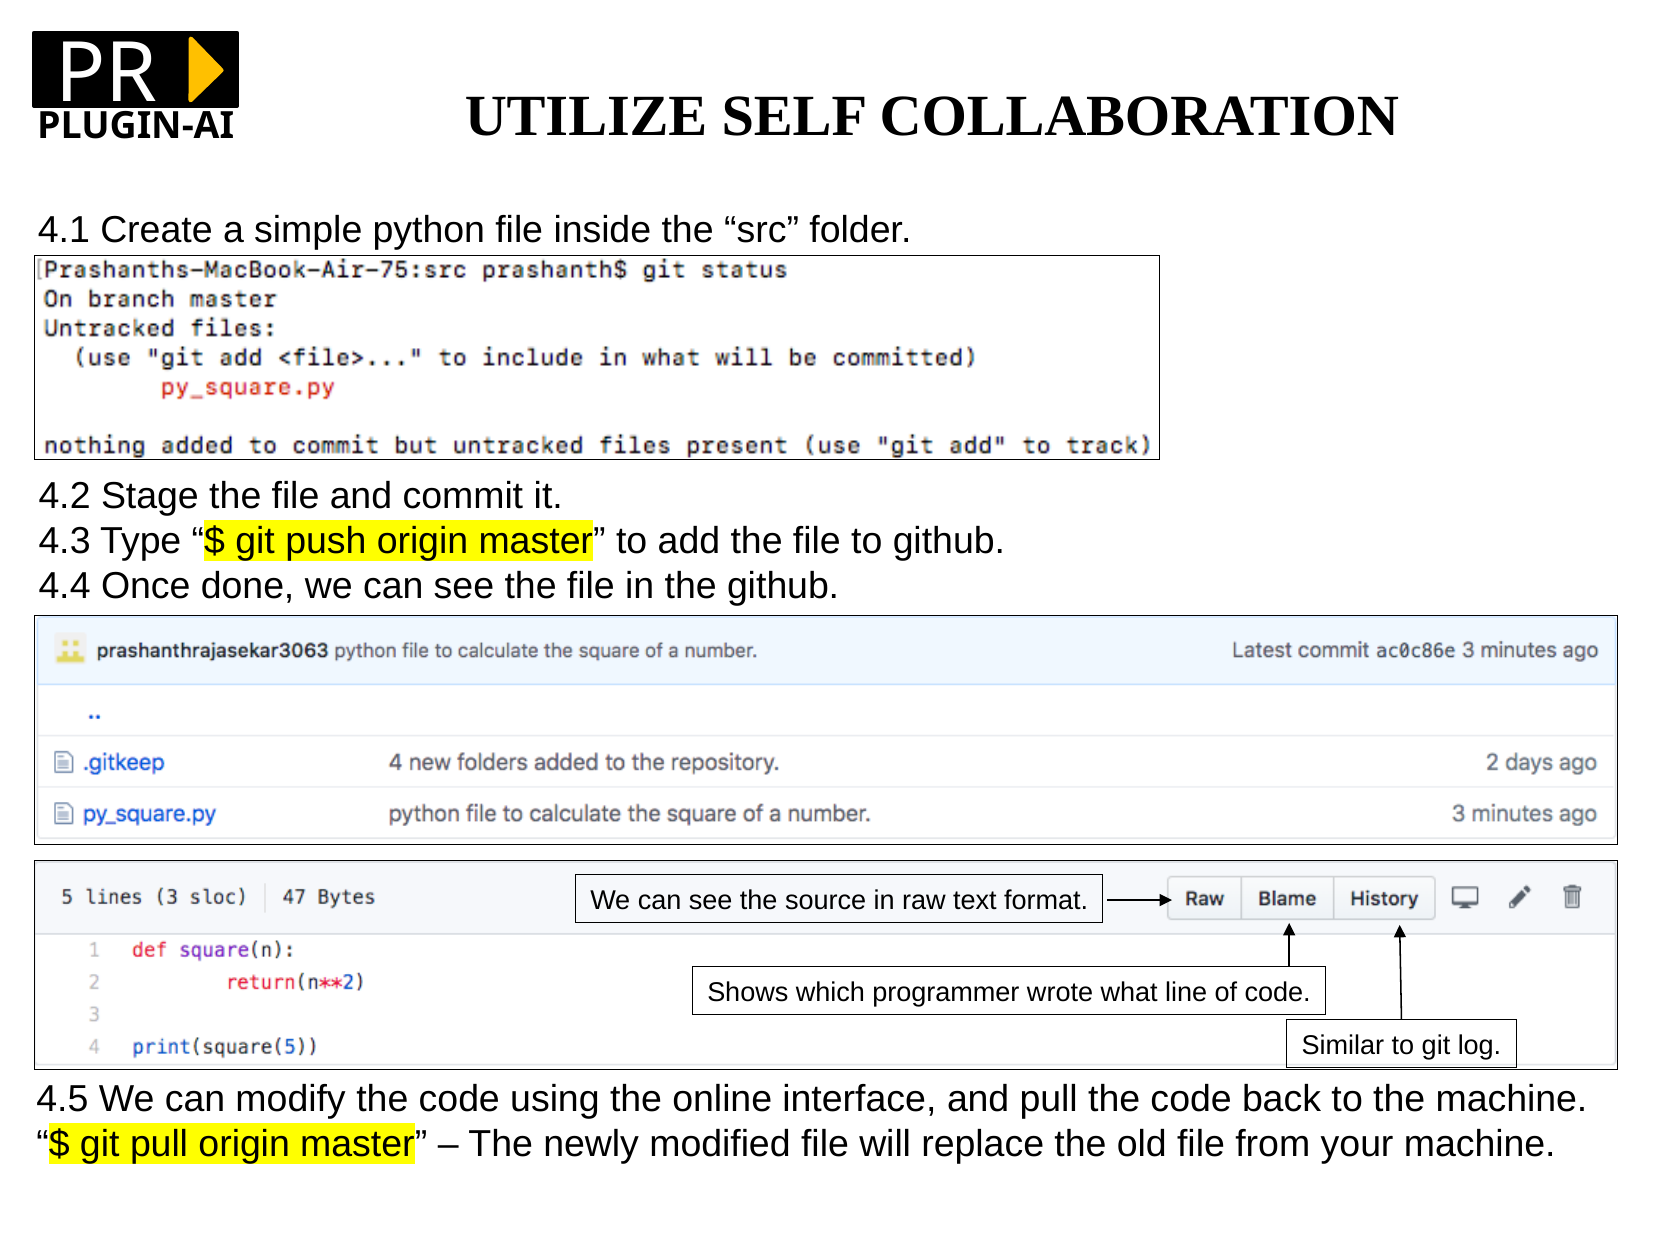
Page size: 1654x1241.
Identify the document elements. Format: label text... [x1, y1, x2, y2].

text_box PLUGIN-AI [18, 97, 253, 155]
picture [33, 860, 1618, 1071]
text_box 4.2 Stage the file and commit it. 4.3 Type “$ git push origin master” to add the file to github. 4.4 Once done, we can see the file in the github. [23, 463, 1021, 614]
text_box 4.5 We can modify the code using the online interface, and pull the code back to the machine. “$ git pull origin master” – The newly modified file will replace the old file from your machine. [21, 1066, 1603, 1172]
text_box [188, 36, 224, 97]
text_box [188, 31, 239, 97]
picture [33, 614, 1618, 846]
text_box UTILIZE SELF COLLABORATION [449, 69, 1414, 154]
text_box 4.1 Create a simple python file inside the “src” folder. [23, 197, 927, 257]
text_box PR [40, 11, 188, 97]
text_box [32, 31, 40, 97]
picture [33, 254, 1160, 460]
